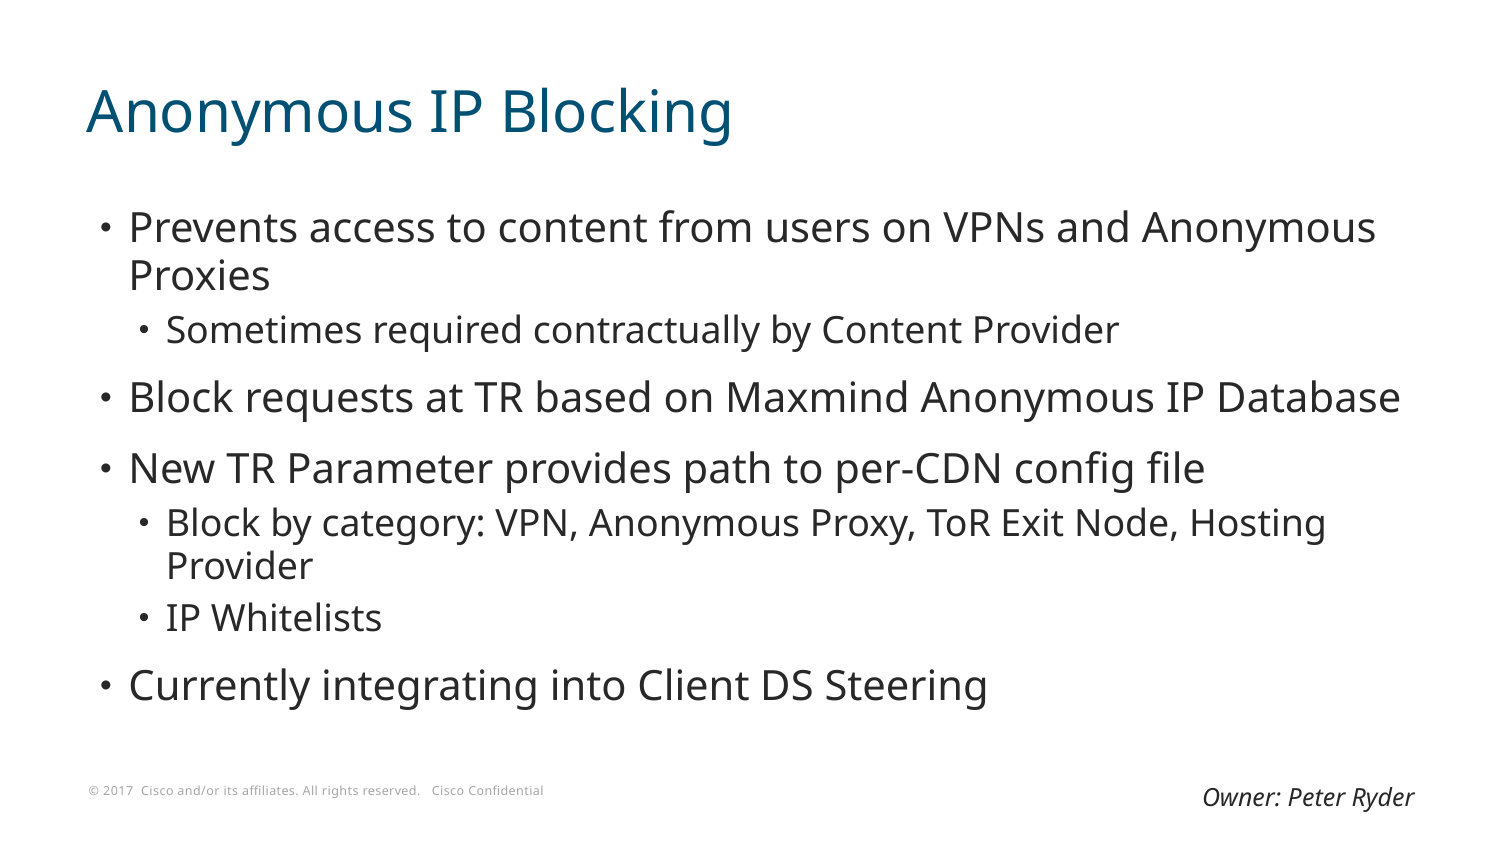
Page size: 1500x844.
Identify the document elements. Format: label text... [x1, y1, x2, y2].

list Prevents access to content from users on VPNs and Anonymous Proxies Sometimes required contractually by Content Provider Block requests at TR based on Maxmind Anonymous IP Database New TR Parameter provides path to per-CDN config file Block by category: VPN, Anonymous Proxy, ToR Exit Node, Hosting Provider IP Whitelists Currently integrating into Client DS Steering [75, 197, 1434, 754]
title Anonymous IP Blocking [71, 55, 1441, 176]
text_box Owner: Peter Ryder [1187, 774, 1500, 819]
